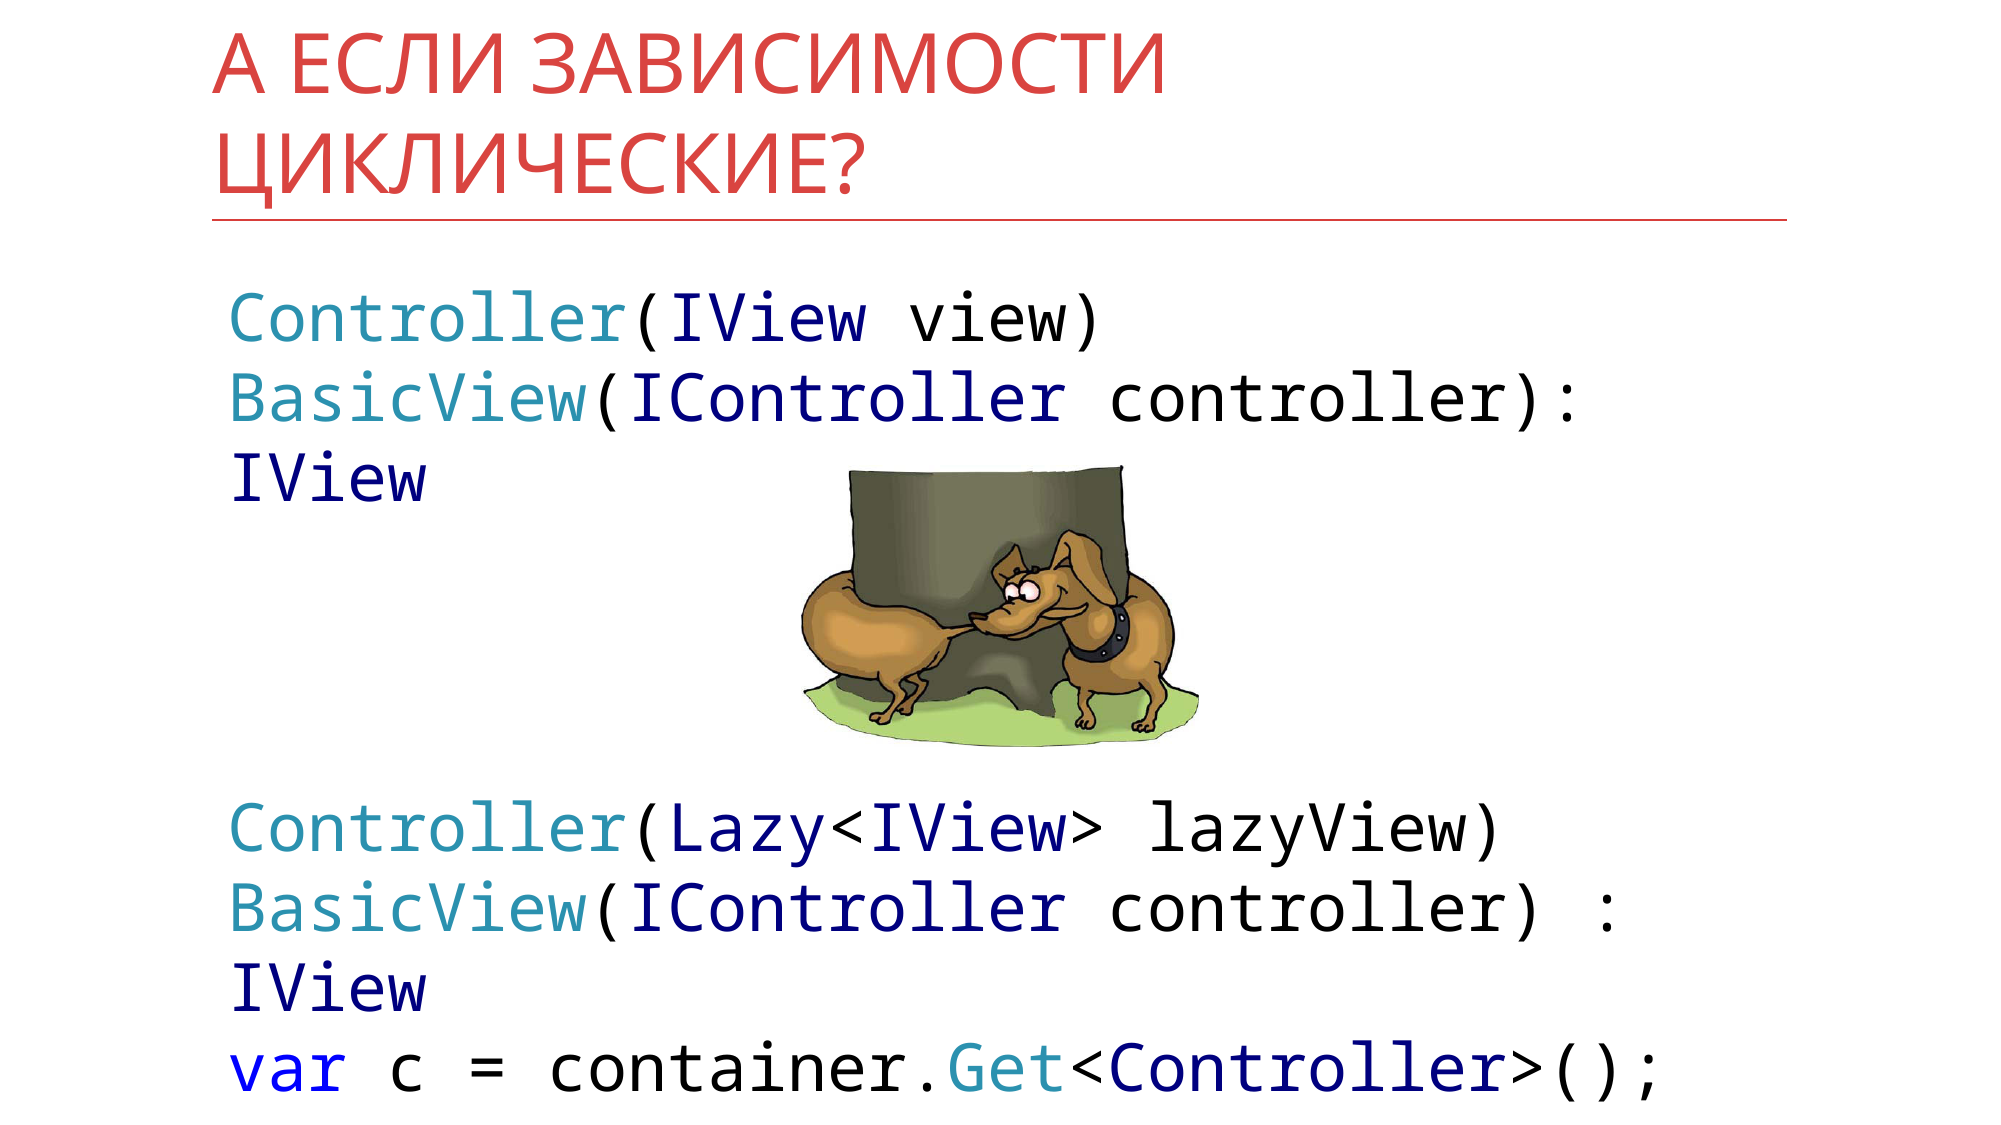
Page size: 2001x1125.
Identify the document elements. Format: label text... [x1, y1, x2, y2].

title А если зависимости циклические? [212, 90, 1788, 220]
picture [801, 465, 1199, 747]
text_box Controller(Lazy<IView> lazyView) BasicView(IController controller) : IView var c = container.Get<Controller>(); [212, 777, 1788, 1112]
list Controller(IView view) BasicView(IController controller): IView [212, 267, 1788, 453]
